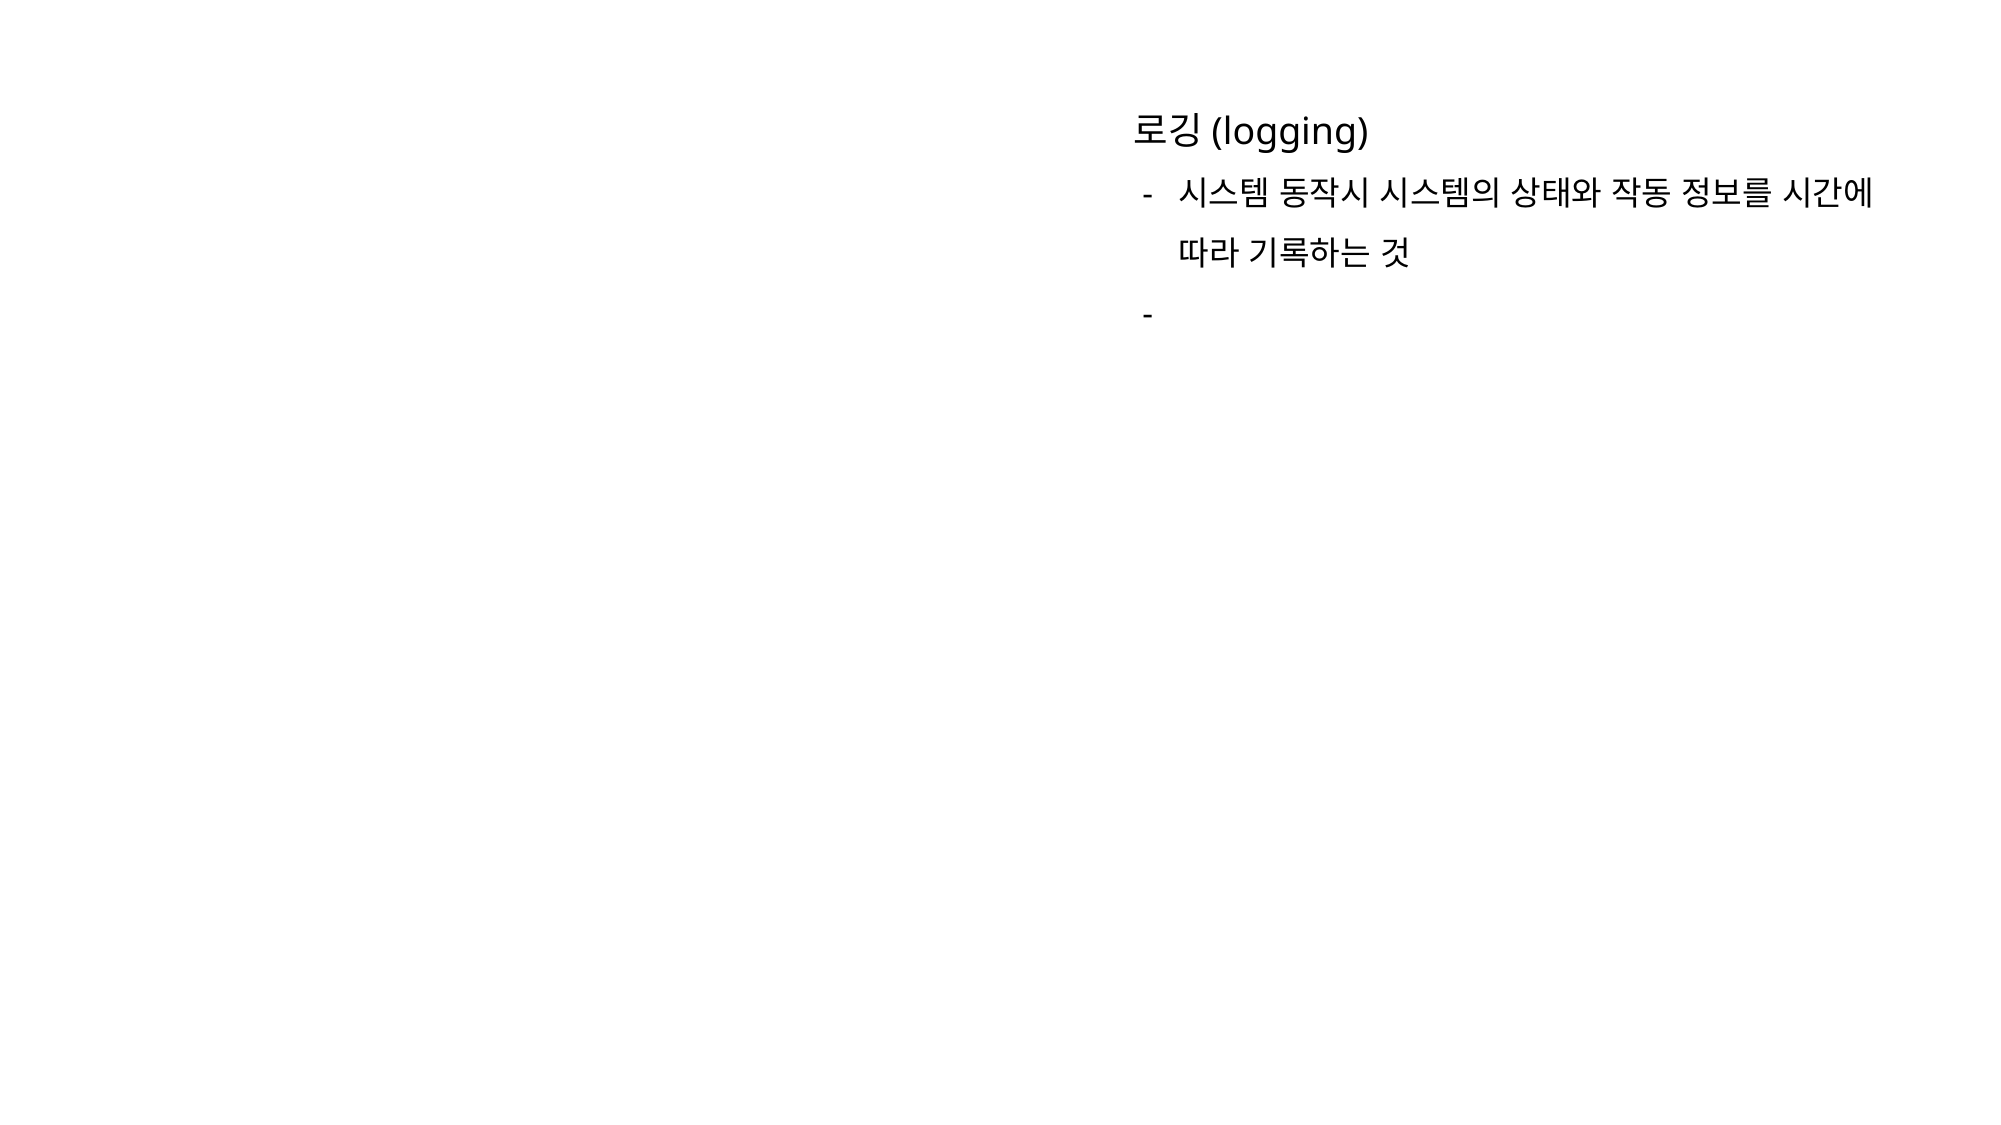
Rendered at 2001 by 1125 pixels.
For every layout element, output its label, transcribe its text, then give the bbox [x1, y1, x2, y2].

text_box 로깅(logging) - 시스템 동작시 시스템의 상태와 작동 정보를 시간에 따라 기록하는 것 - [1118, 77, 2000, 340]
